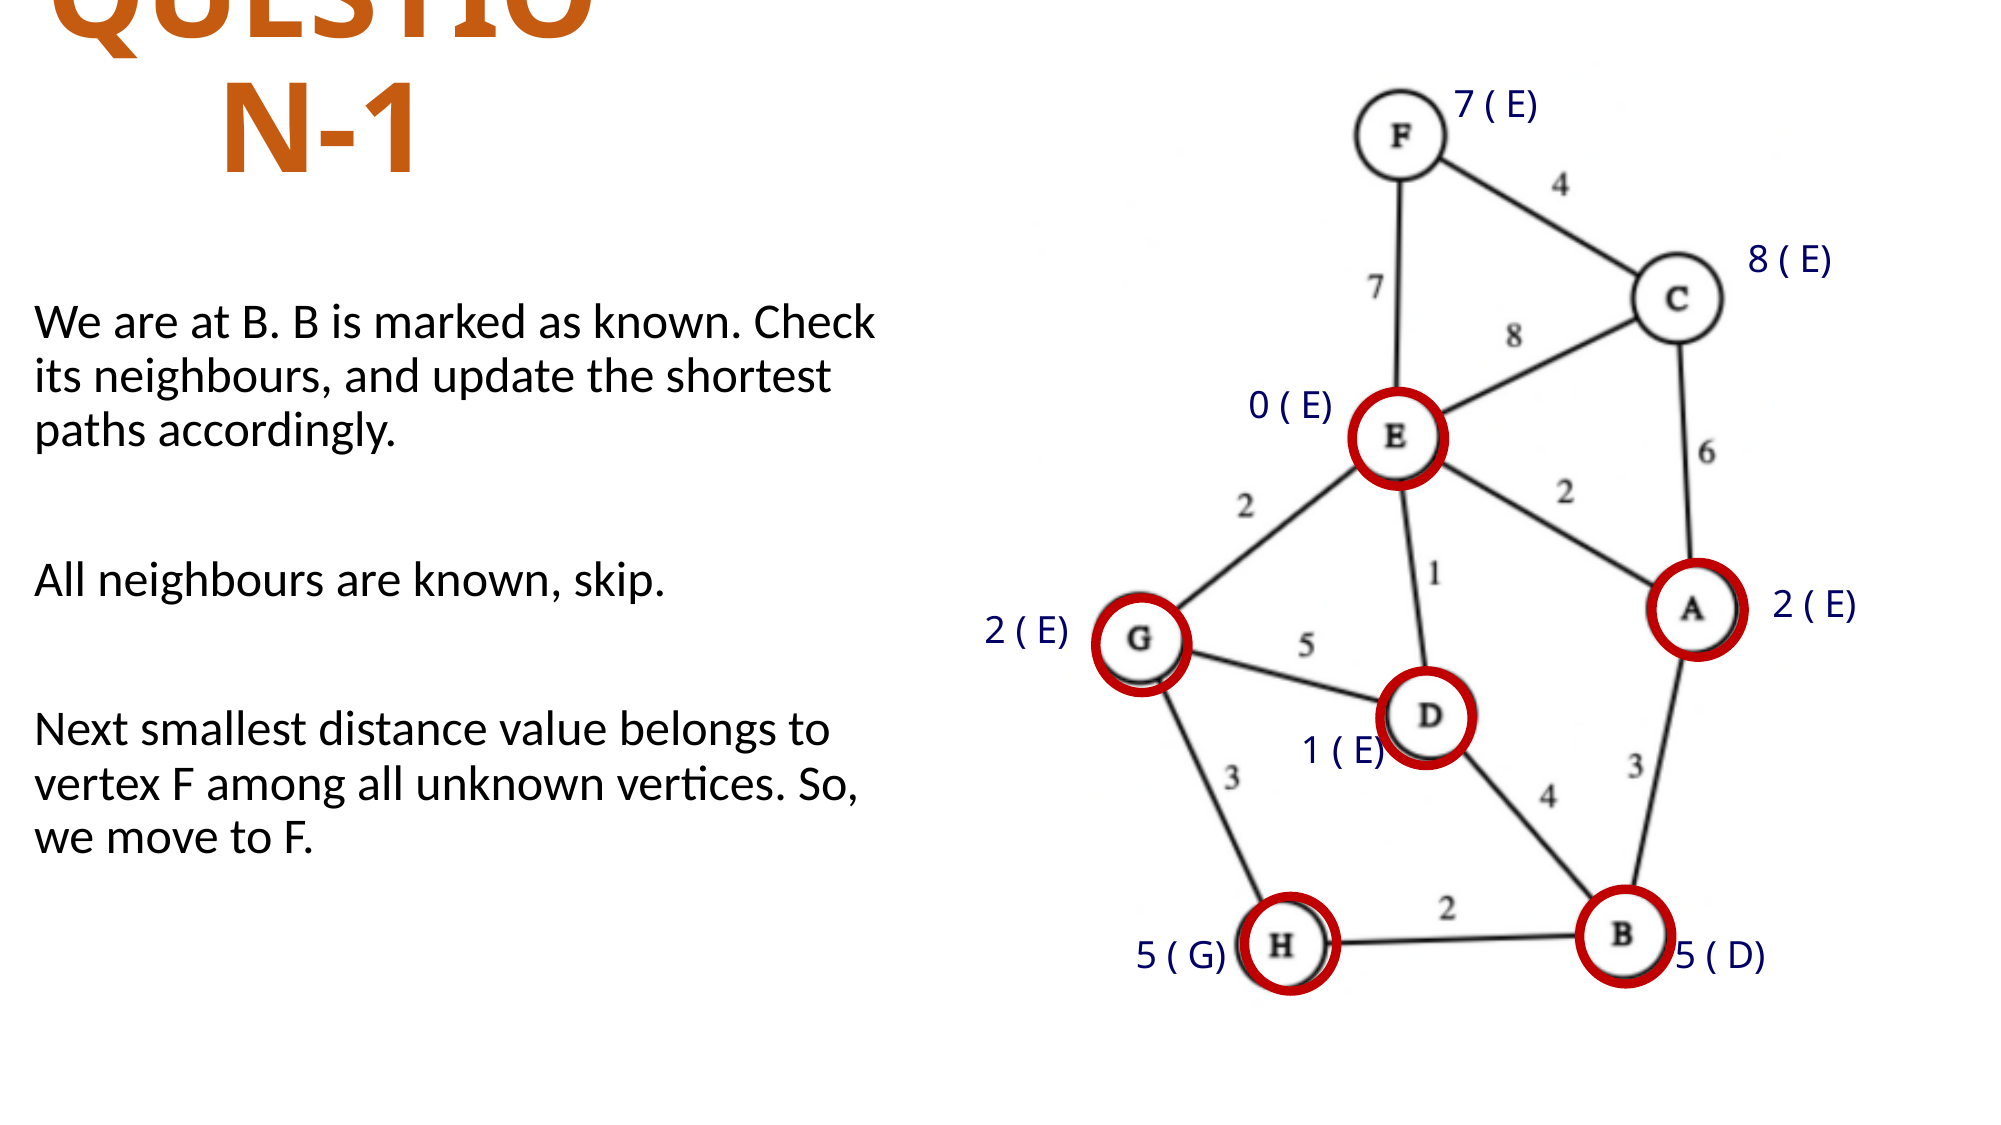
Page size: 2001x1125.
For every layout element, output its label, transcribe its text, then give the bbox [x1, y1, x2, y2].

title QUESTION-1 [0, 0, 646, 207]
subtitle We are at B. B is marked as known. Check its neighbours, and update the shortest paths accordingly. All neighbours are known, skip. Next smallest distance value belongs to vertex F among all unknown vertices. So, we move to F. [19, 288, 906, 1039]
text_box 2 ( E) [956, 598, 999, 659]
picture [999, 54, 1884, 1039]
